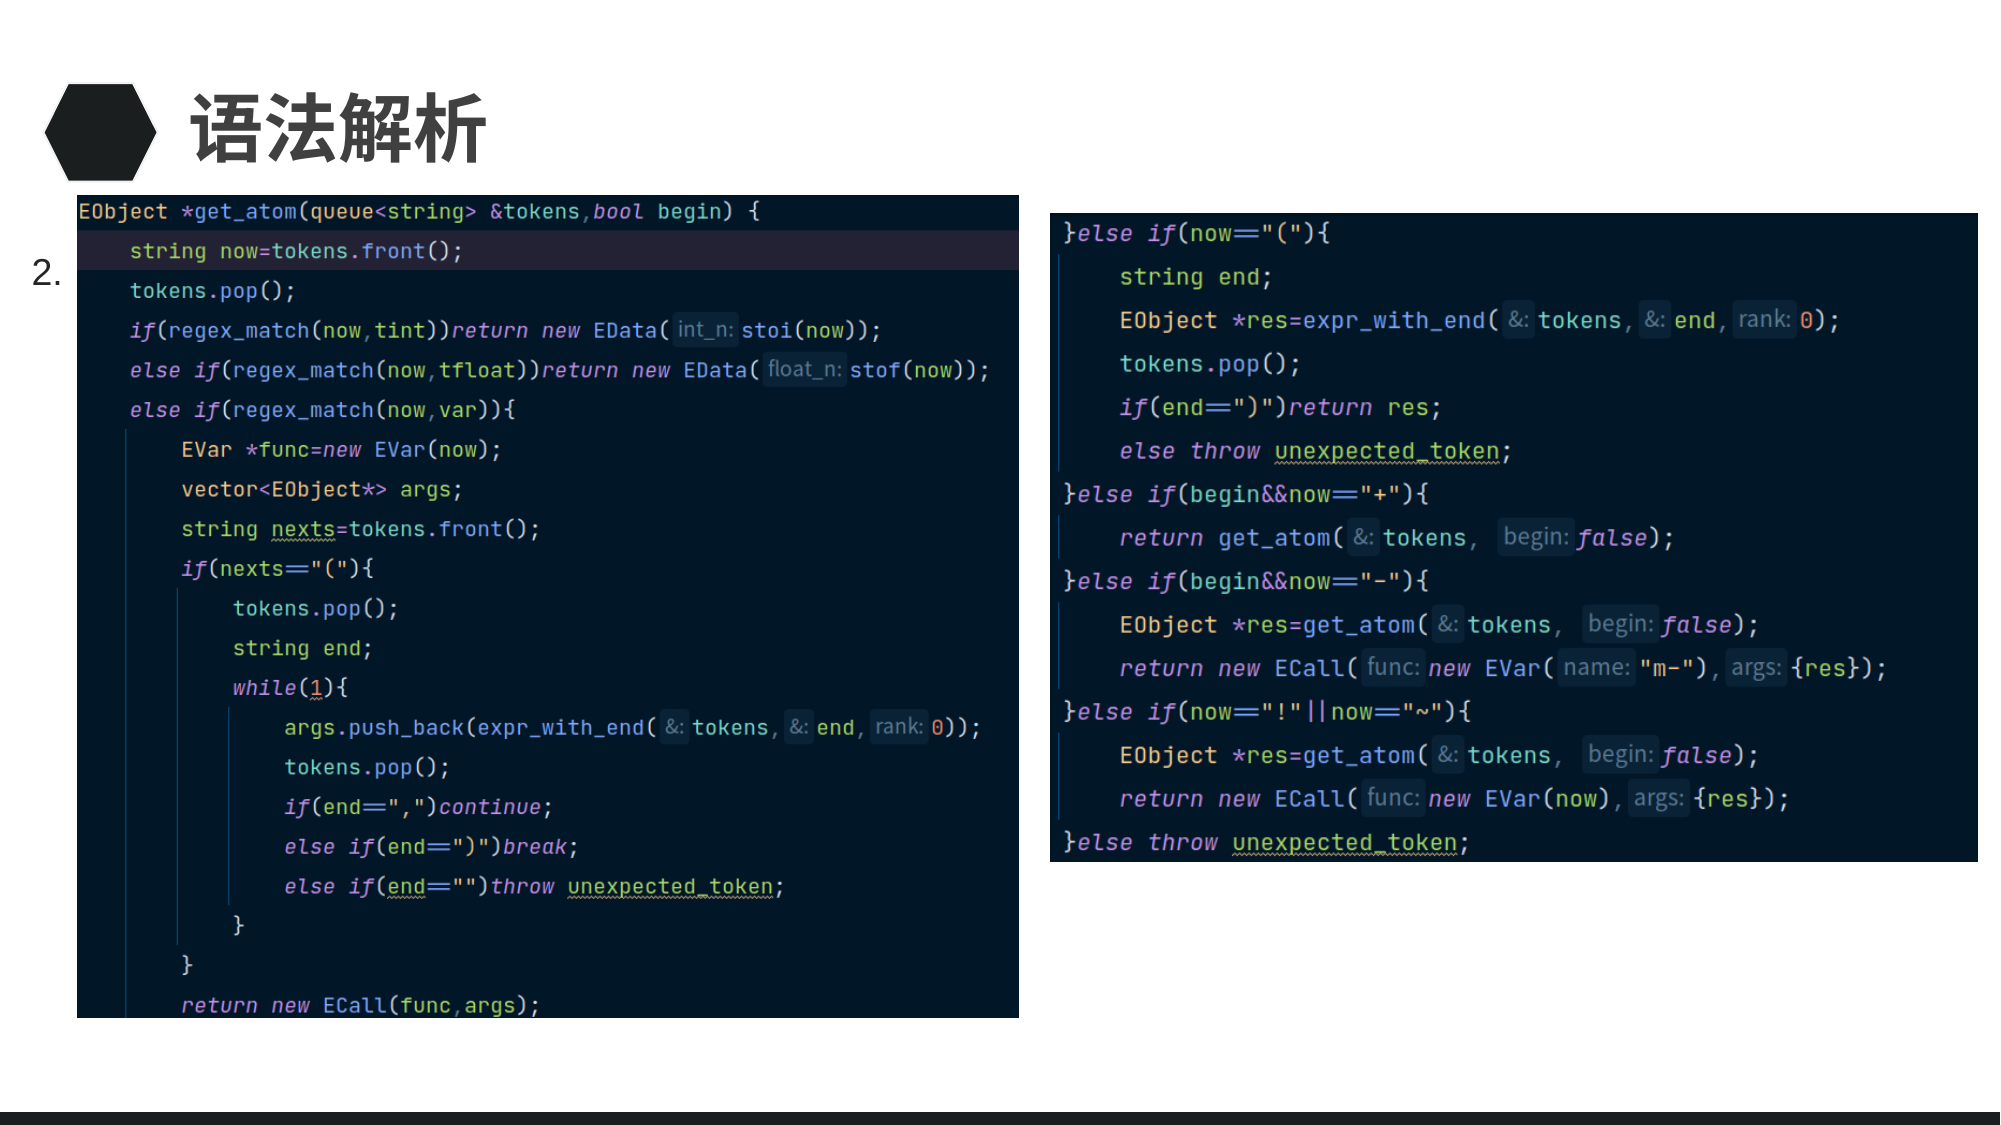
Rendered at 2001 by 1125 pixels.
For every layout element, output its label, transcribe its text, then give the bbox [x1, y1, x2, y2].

title 语法解析 [173, 82, 1900, 182]
picture [77, 195, 1019, 1018]
list 2. [16, 239, 77, 886]
picture [1050, 213, 1978, 862]
list 2. [1019, 239, 1742, 886]
